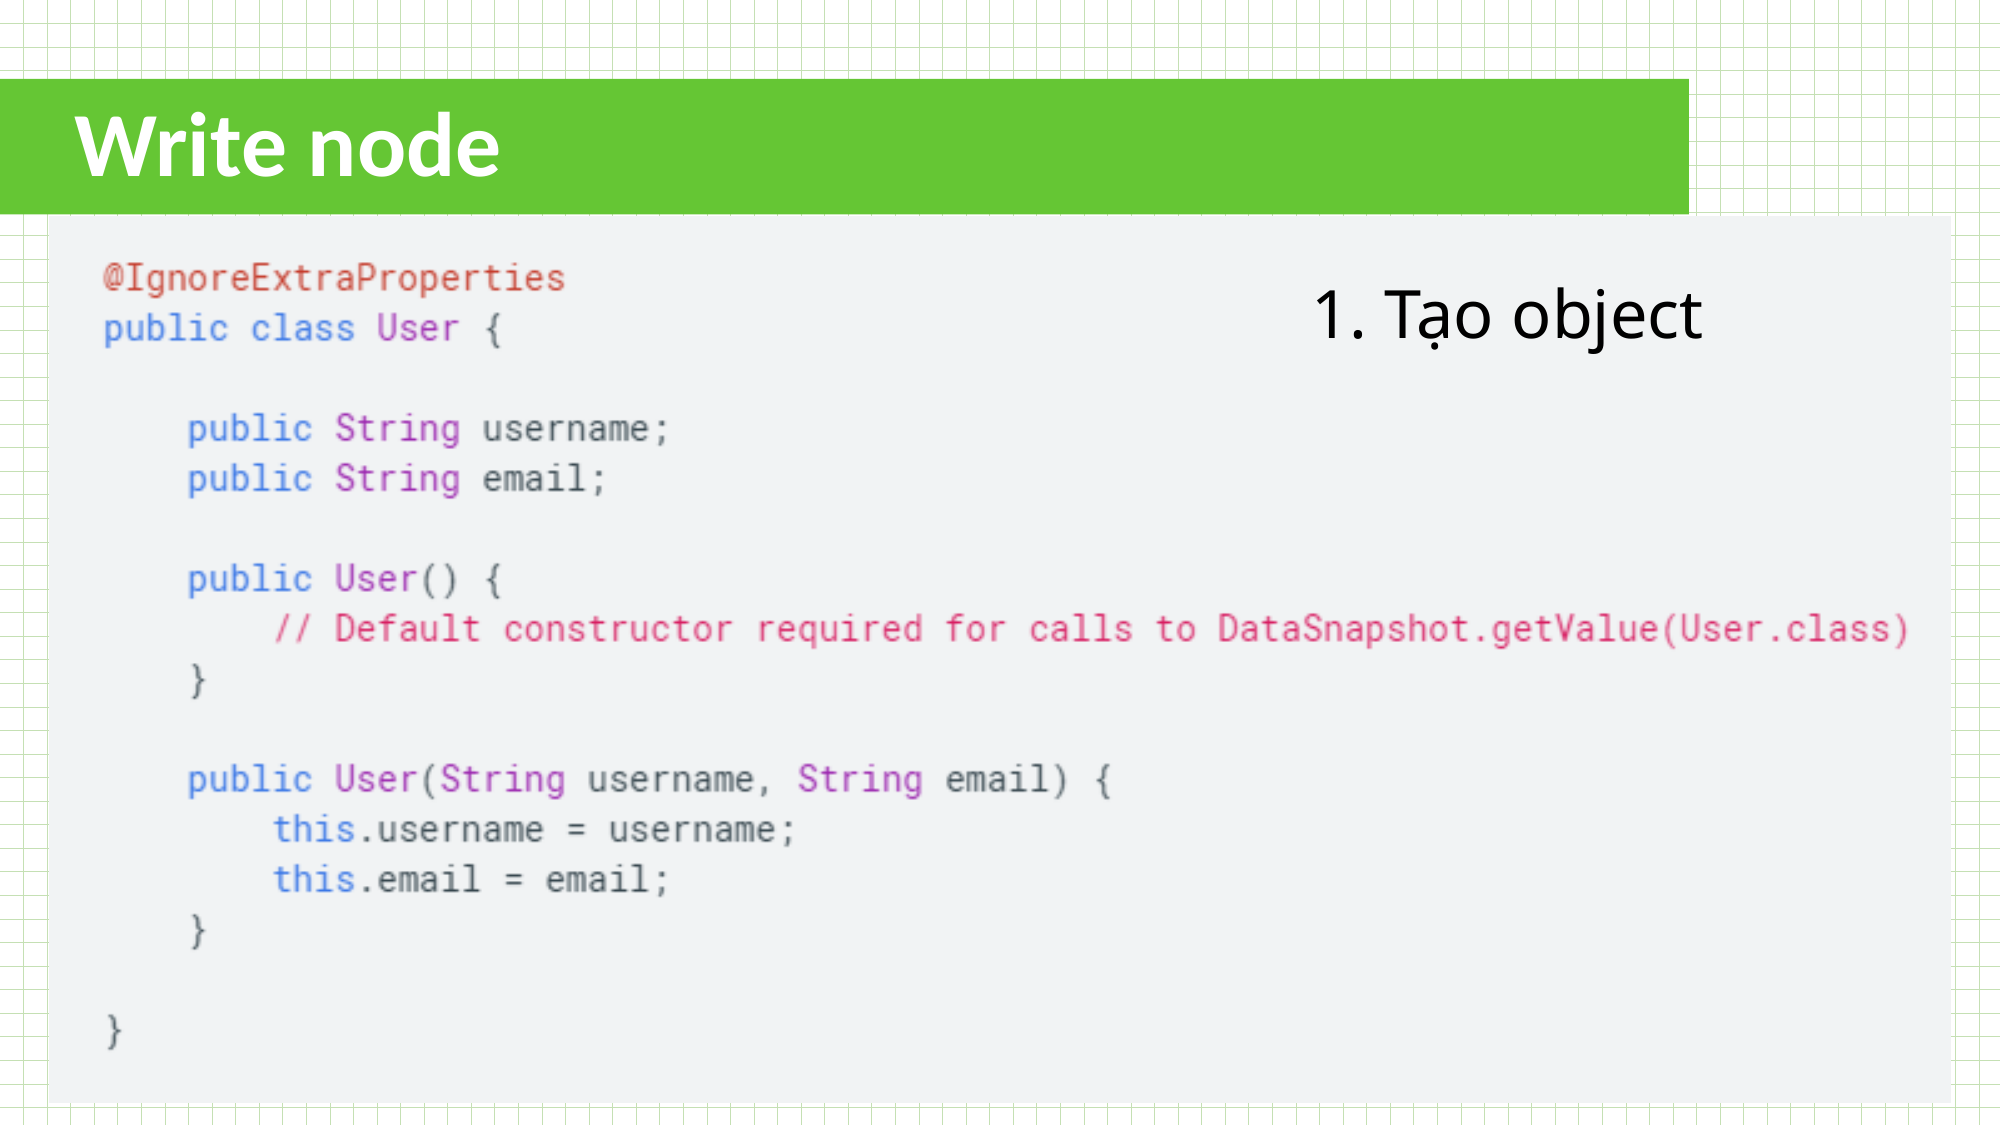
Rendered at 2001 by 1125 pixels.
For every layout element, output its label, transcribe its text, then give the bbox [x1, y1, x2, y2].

picture [49, 216, 1951, 1103]
title Write node [0, 78, 1689, 215]
